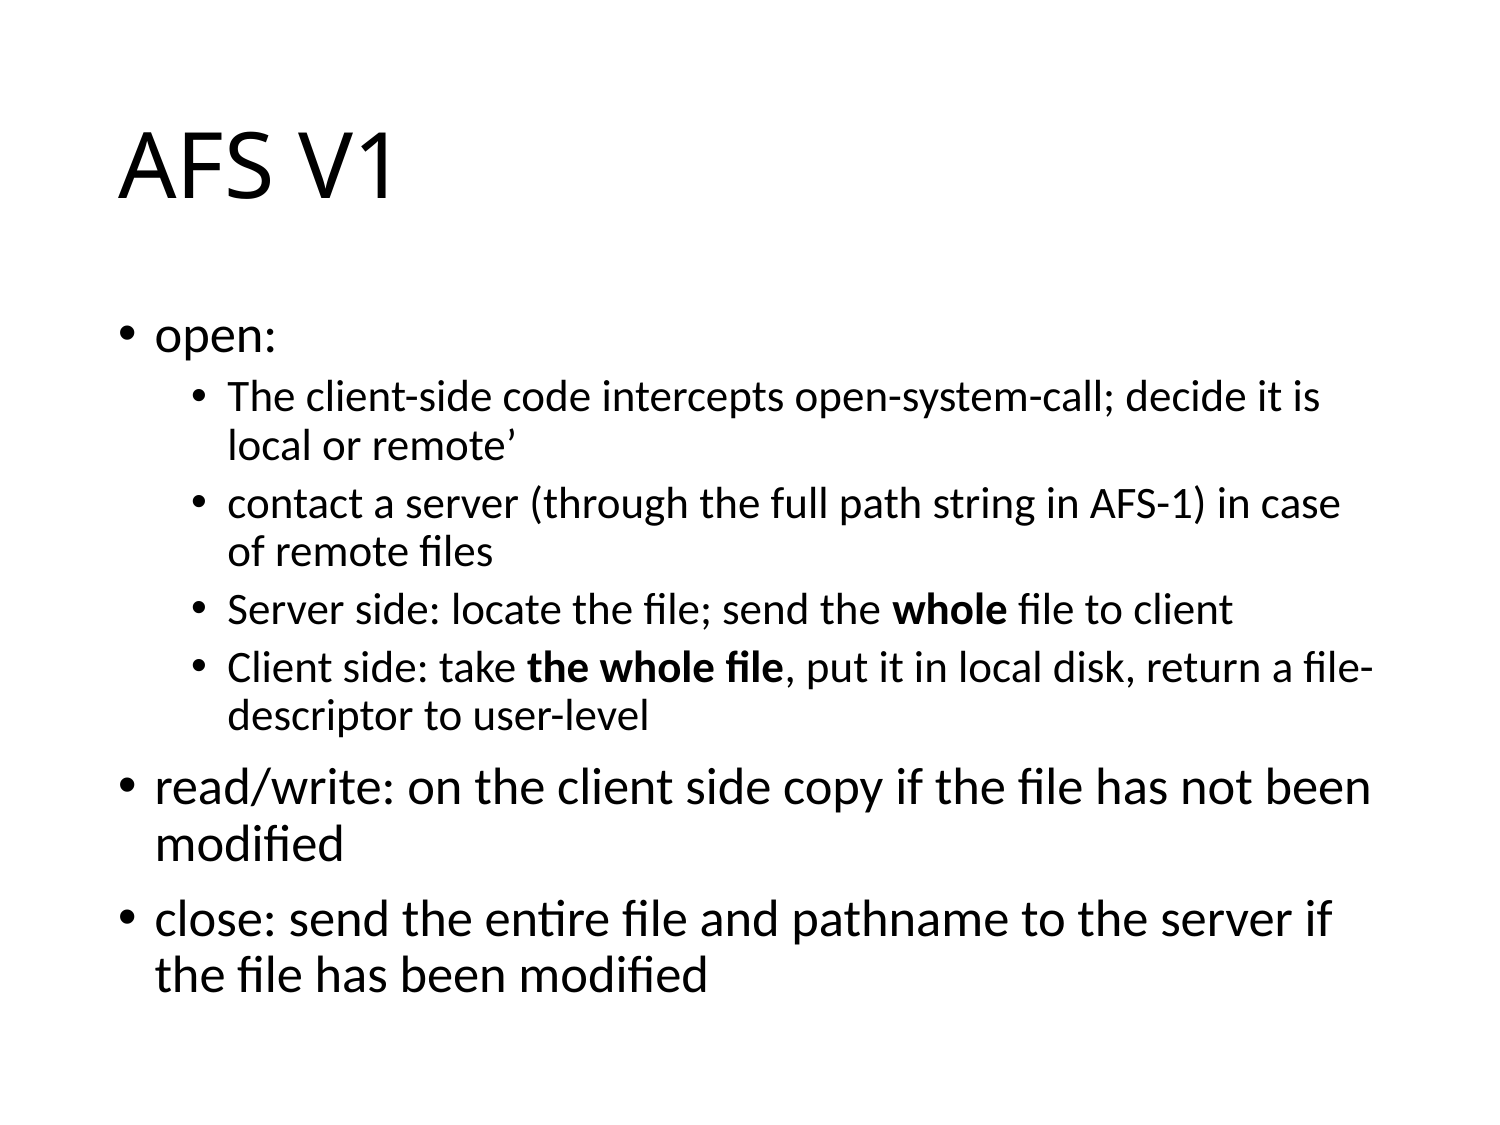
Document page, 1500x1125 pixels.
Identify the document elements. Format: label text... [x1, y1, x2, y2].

list open: The client-side code intercepts open-system-call; decide it is local or remote’ contact a server (through the full path string in AFS-1) in case of remote files Server side: locate the file; send the whole file to client Client side: take the whole file, put it in local disk, return a file-descriptor to user-level read/write: on the client side copy if the file has not been modified close: send the entire file and pathname to the server if the file has been modified [103, 299, 1397, 1014]
title AFS V1 [103, 59, 1397, 278]
